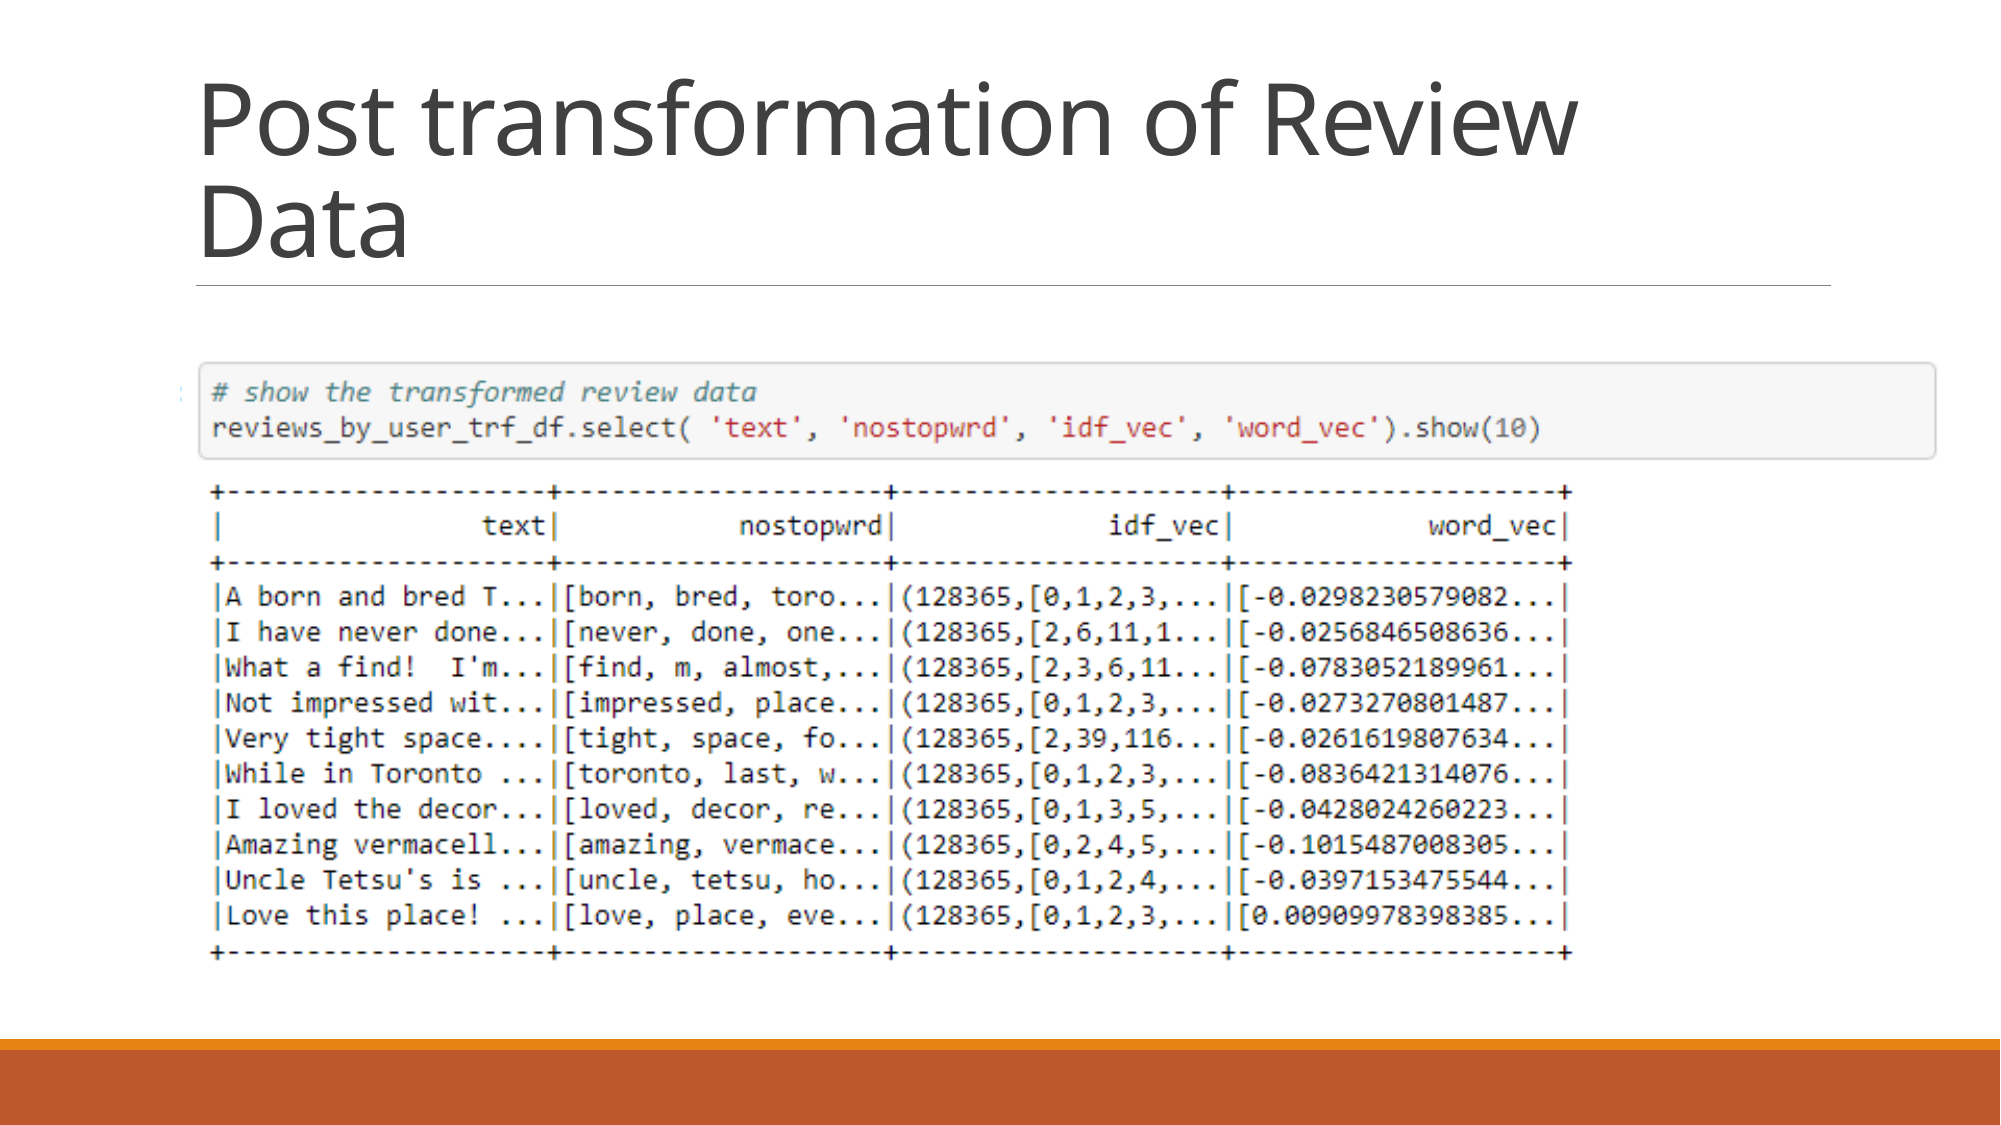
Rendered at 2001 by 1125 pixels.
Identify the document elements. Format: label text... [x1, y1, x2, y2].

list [179, 351, 1958, 974]
title Post transformation of Review Data [180, 47, 1830, 285]
